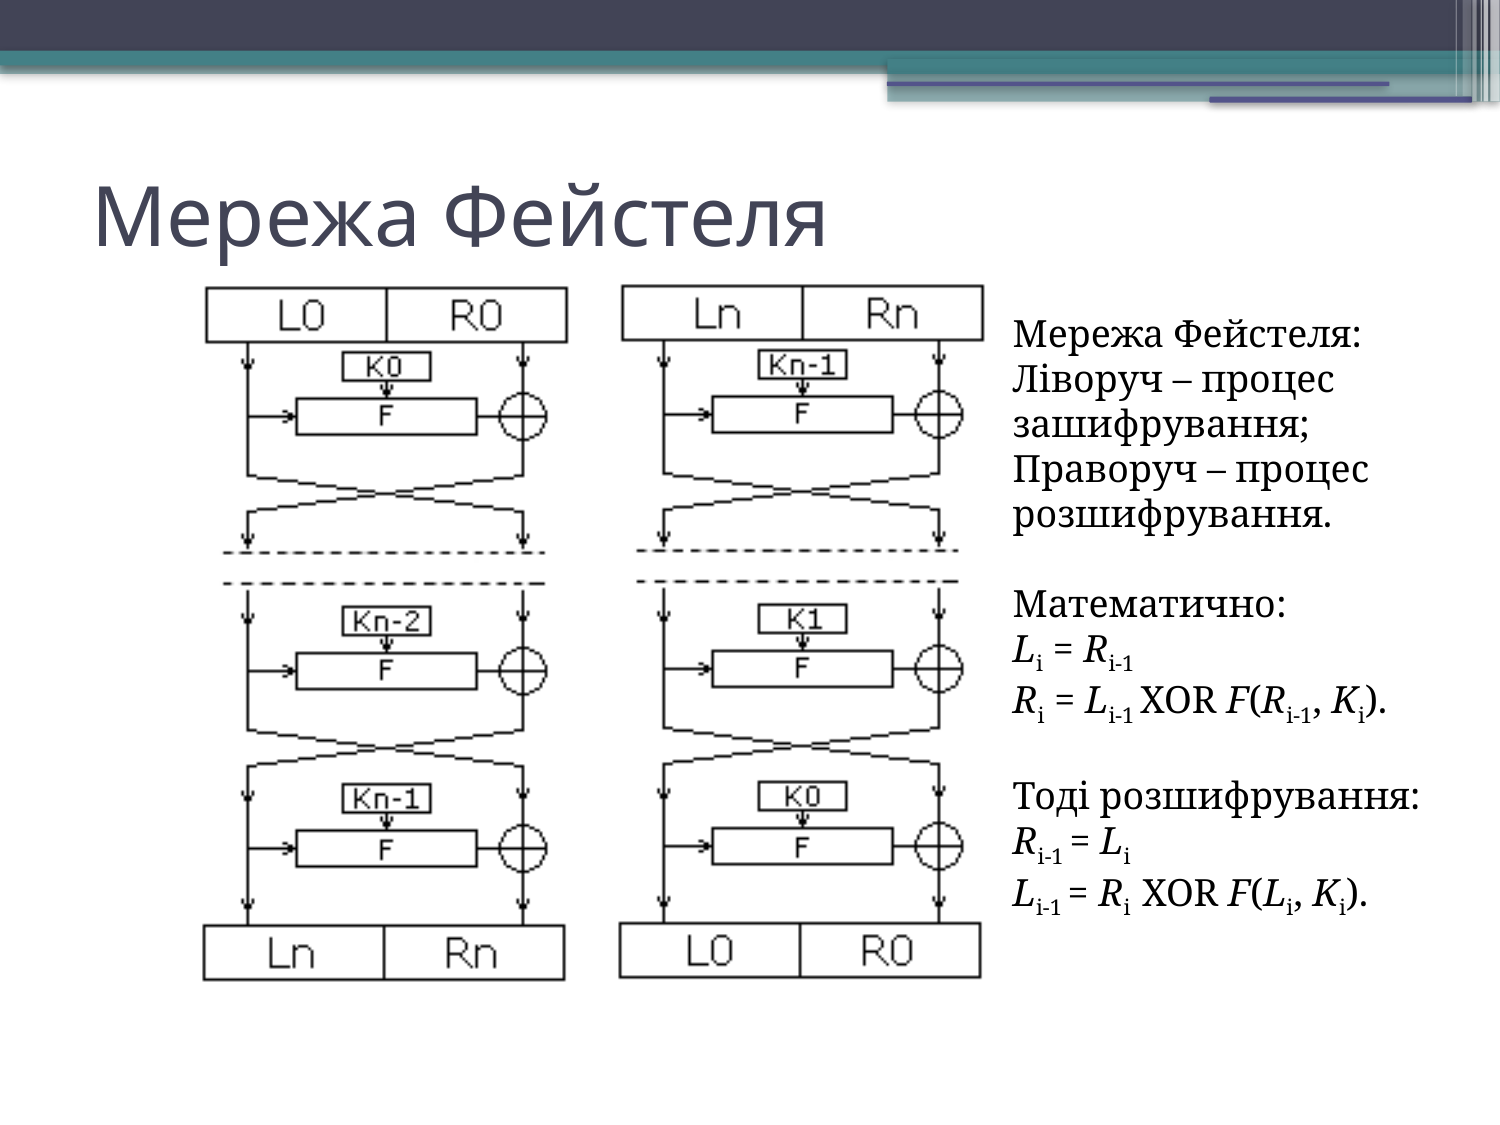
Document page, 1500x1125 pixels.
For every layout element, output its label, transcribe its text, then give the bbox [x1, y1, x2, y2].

picture [182, 266, 597, 1010]
text_box Мережа Фейстеля [76, 125, 1427, 301]
text_box Мережа Фейстеля: Ліворуч – процес зашифрування; Праворуч – процес розшифрування. Математично: Li = Ri-1 Ri = Li-1 XOR F(Ri-1, Ki). Тоді розшифрування: Ri-1 = Li Li-1 = Ri XOR F(Li, Ki). [1017, 302, 1459, 927]
picture [598, 265, 1013, 1006]
